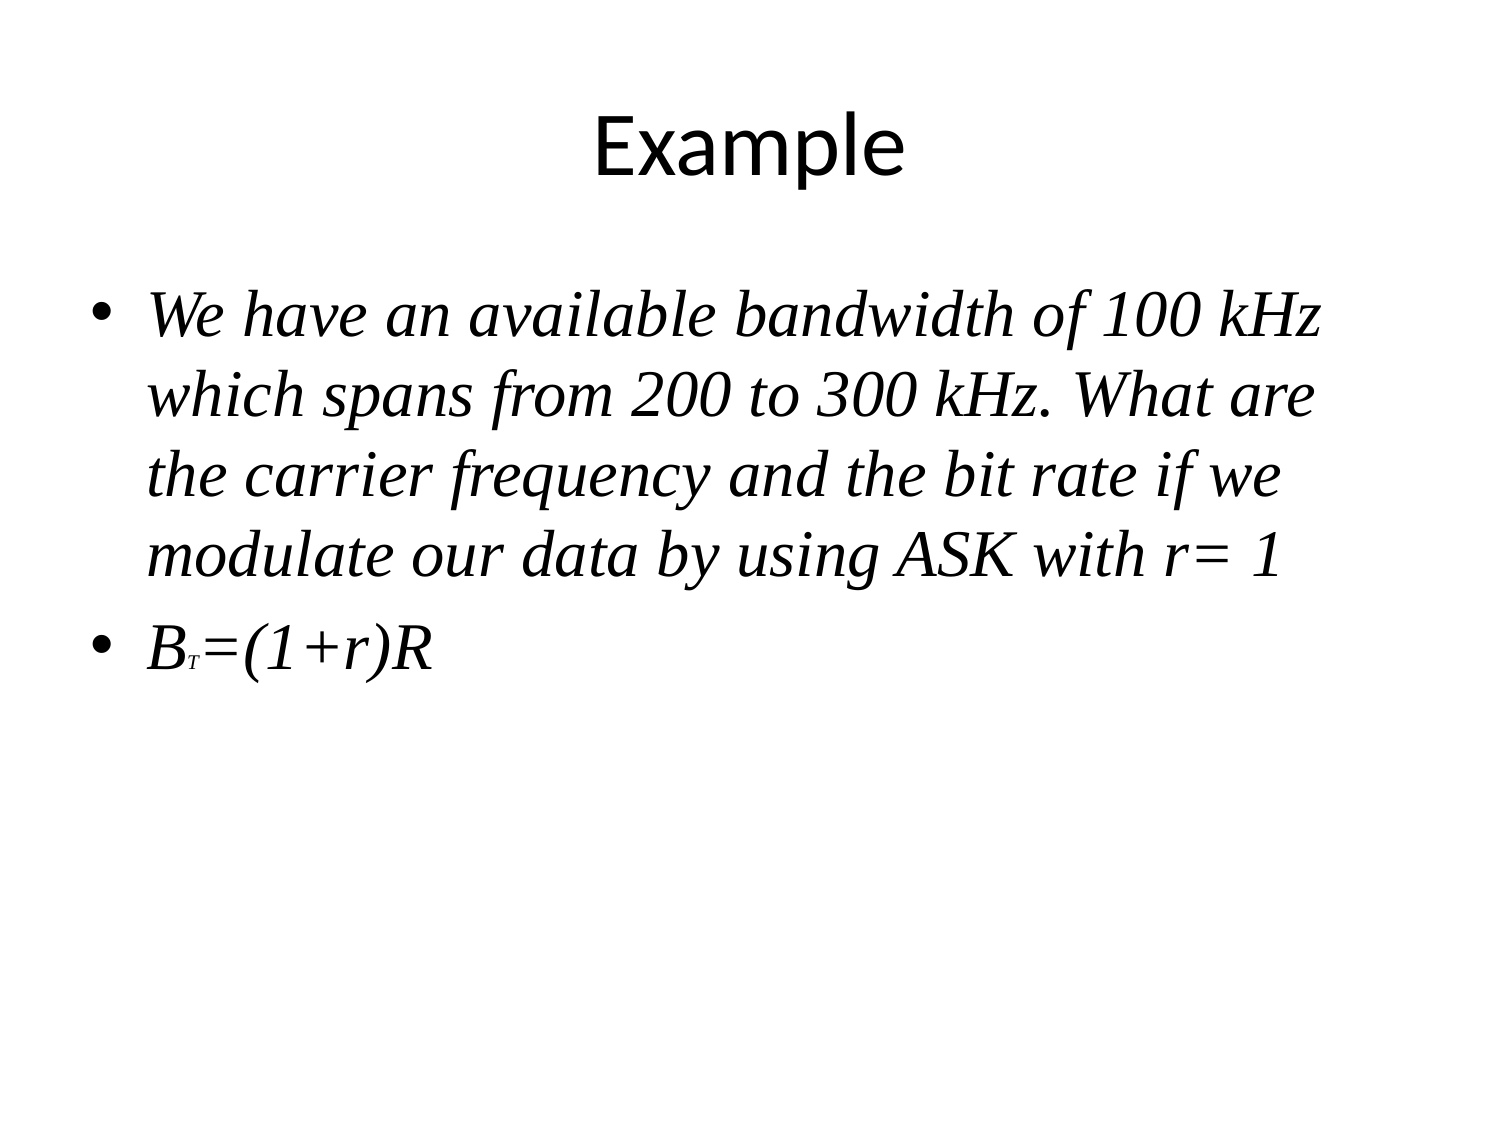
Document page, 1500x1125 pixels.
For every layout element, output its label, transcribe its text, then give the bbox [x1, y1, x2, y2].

title Example [75, 45, 1425, 233]
list We have an available bandwidth of 100 kHz which spans from 200 to 300 kHz. What are the carrier frequency and the bit rate if we modulate our data by using ASK with r= 1 BT=(1+r)R [75, 262, 1425, 1005]
